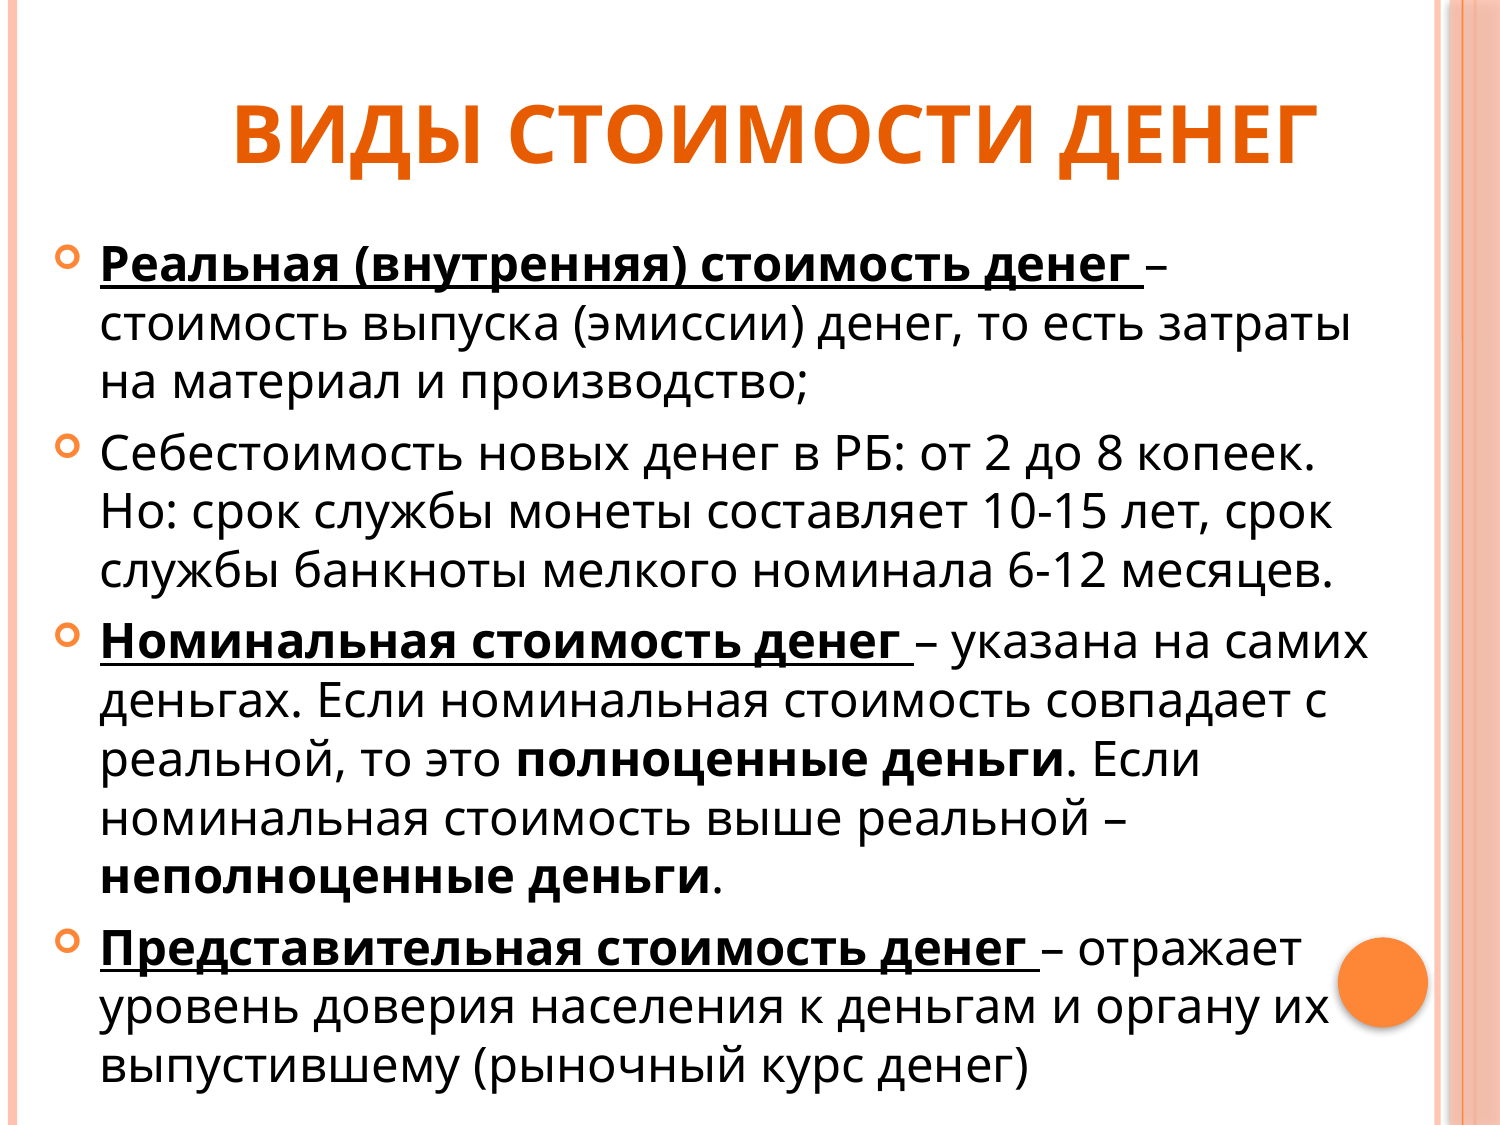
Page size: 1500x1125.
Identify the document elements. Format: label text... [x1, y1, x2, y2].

title Виды стоимости денег [162, 0, 1388, 188]
list Реальная (внутренняя) стоимость денег – стоимость выпуска (эмиссии) денег, то есть затраты на материал и производство; Себестоимость новых денег в РБ: от 2 до 8 копеек. Но: срок службы монеты составляет 10-15 лет, срок службы банкноты мелкого номинала 6-12 месяцев. Номинальная стоимость денег – указана на самих деньгах. Если номинальная стоимость совпадает с реальной, то это полноценные деньги. Если номинальная стоимость выше реальной – неполноценные деньги. Представительная стоимость денег – отражает уровень доверия населения к деньгам и органу их выпустившему (рыночный курс денег) [37, 224, 1400, 1100]
